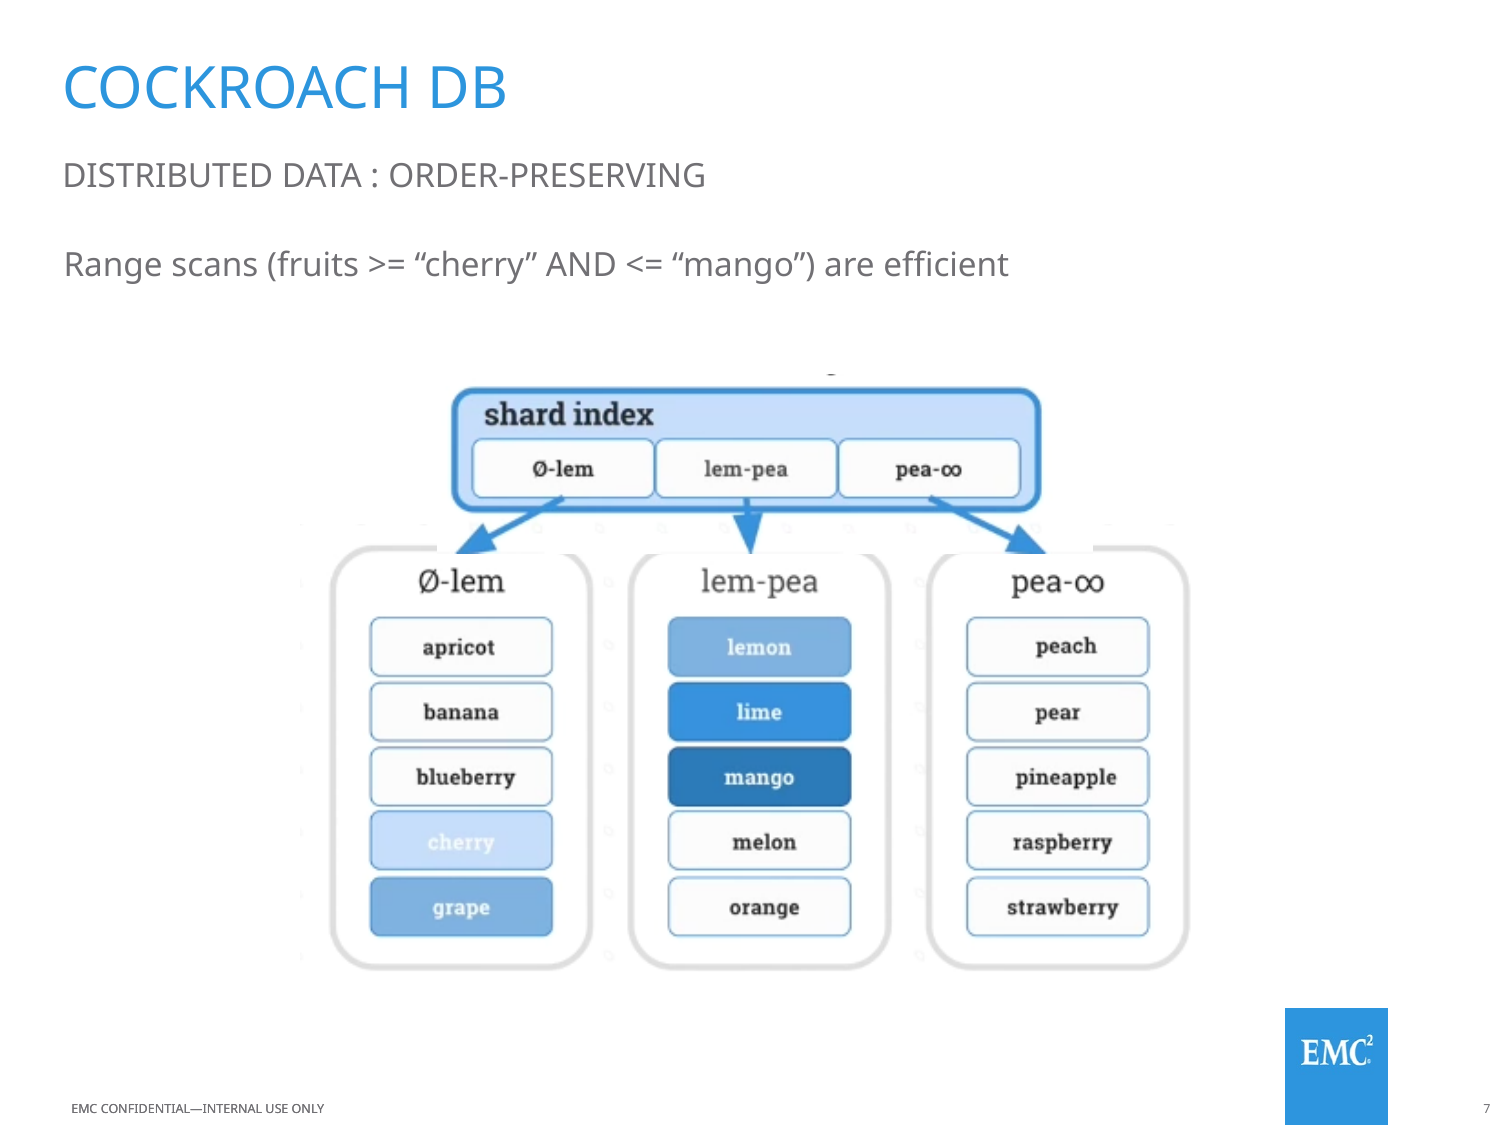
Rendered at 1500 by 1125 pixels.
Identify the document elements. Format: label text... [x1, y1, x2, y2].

picture [299, 374, 1209, 984]
text_box Range scans (fruits >= “cherry” AND <= “mango”) are efficient [63, 243, 1450, 375]
picture [1285, 1008, 1388, 1125]
subtitle Distributed data : Order-Preserving [62, 153, 1449, 220]
title Cockroach DB [62, 50, 1450, 150]
